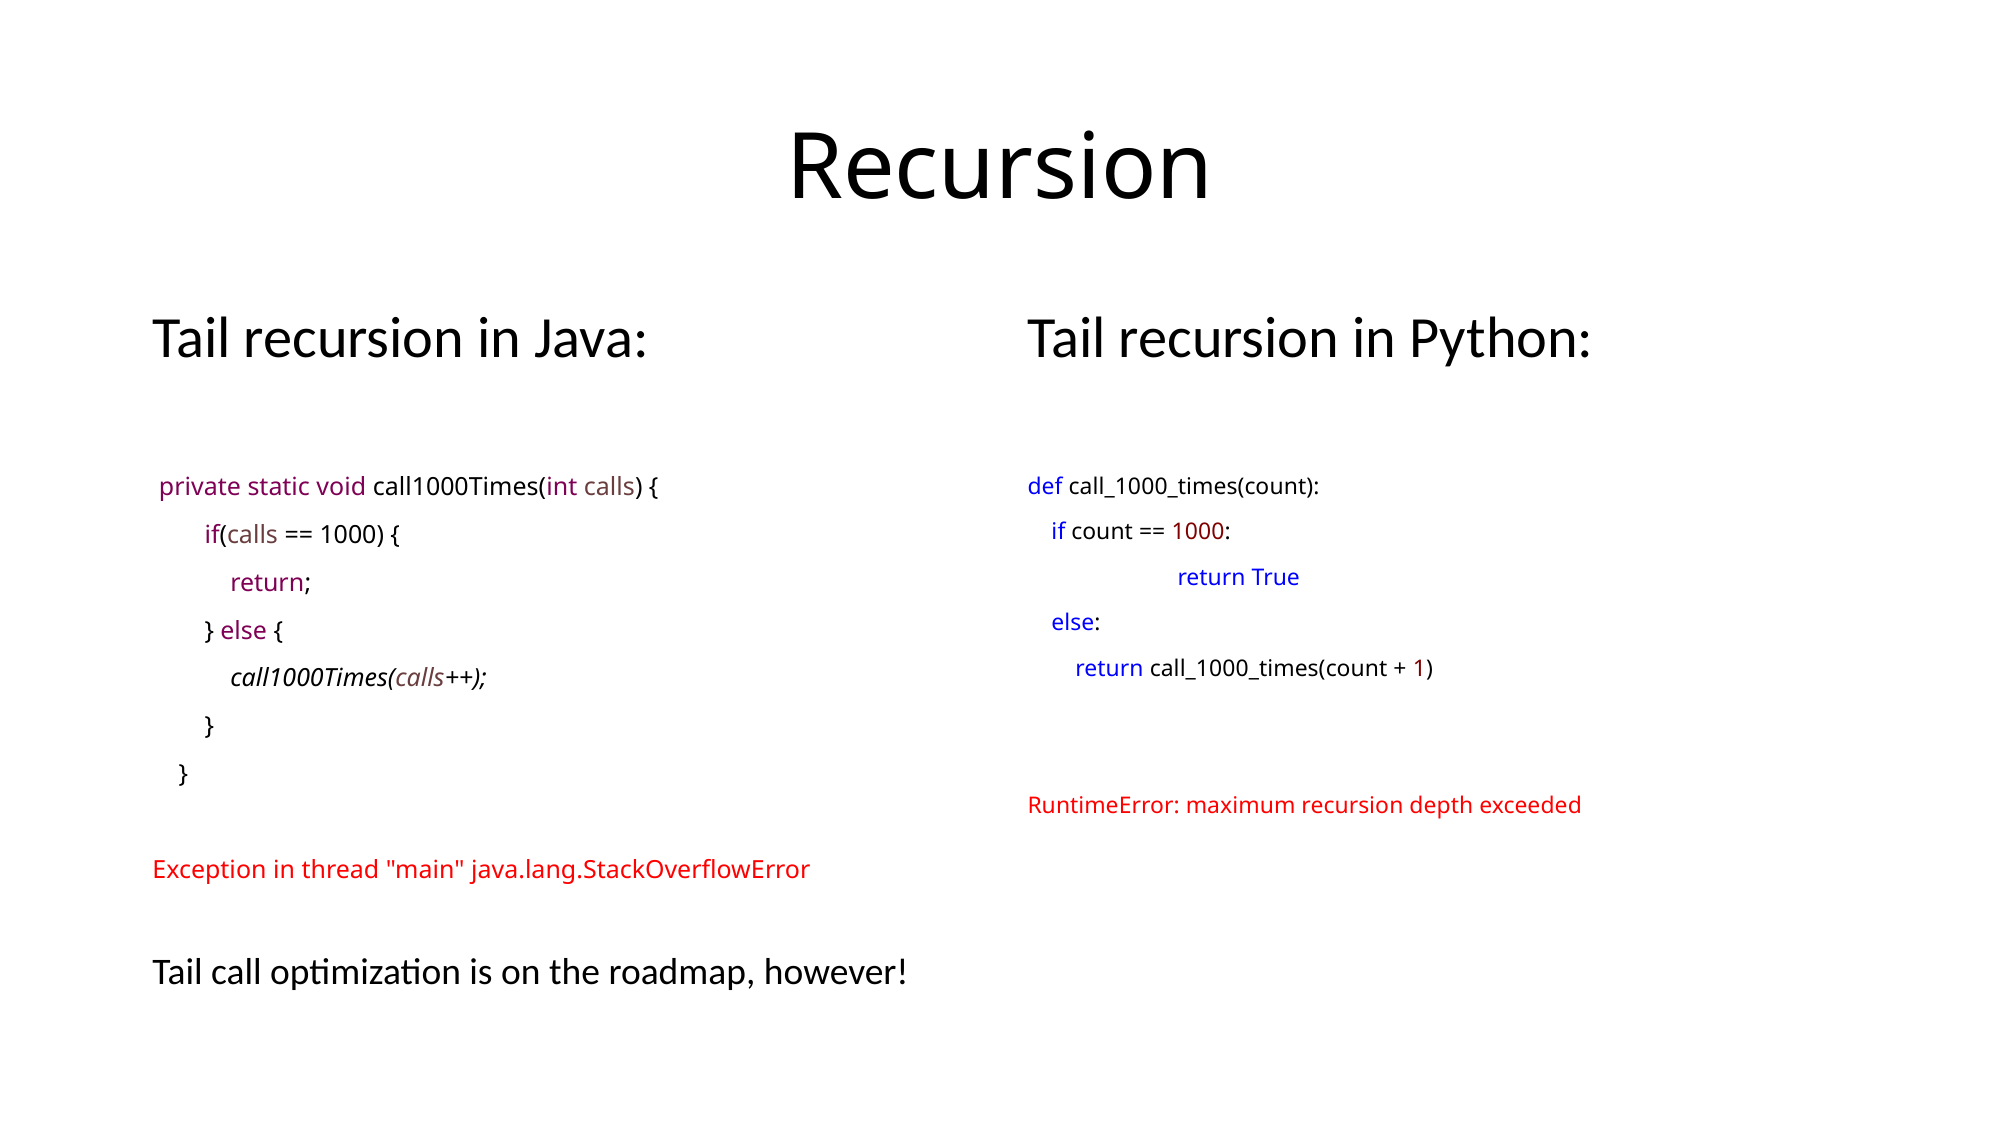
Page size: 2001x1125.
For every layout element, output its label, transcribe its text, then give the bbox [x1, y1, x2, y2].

list Tail recursion in Java: private static void call1000Times(int calls) { if(calls == 1000) { return; } else { call1000Times(calls++); } } Exception in thread "main" java.lang.StackOverflowError Tail call optimization is on the roadmap, however! [137, 299, 988, 1014]
title Recursion [137, 59, 1863, 278]
list Tail recursion in Python: def call_1000_times(count): if count == 1000: return True else: return call_1000_times(count + 1) RuntimeError: maximum recursion depth exceeded [1012, 299, 1863, 1014]
